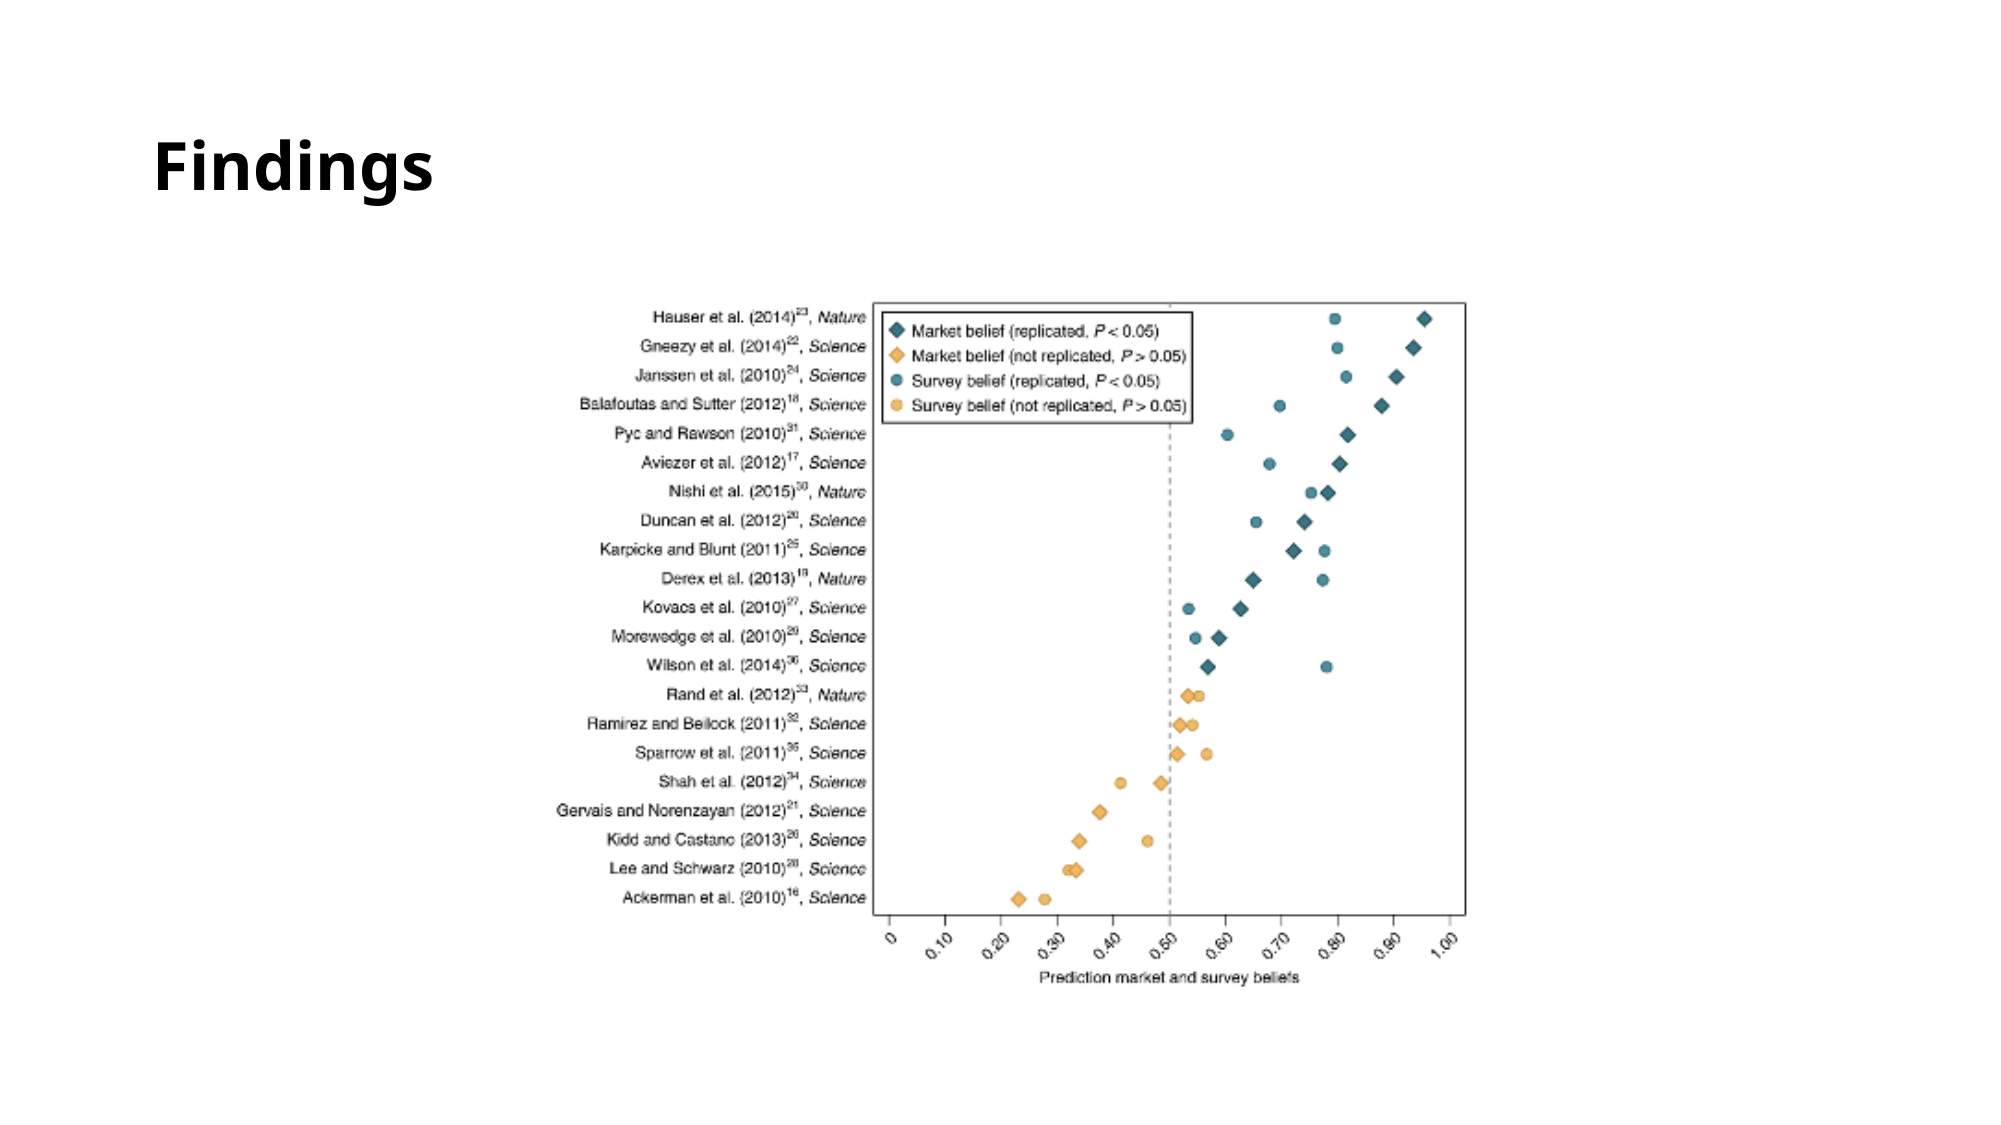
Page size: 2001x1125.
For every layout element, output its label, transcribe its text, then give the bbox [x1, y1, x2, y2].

title Findings [137, 59, 1779, 278]
picture [451, 297, 1548, 1011]
